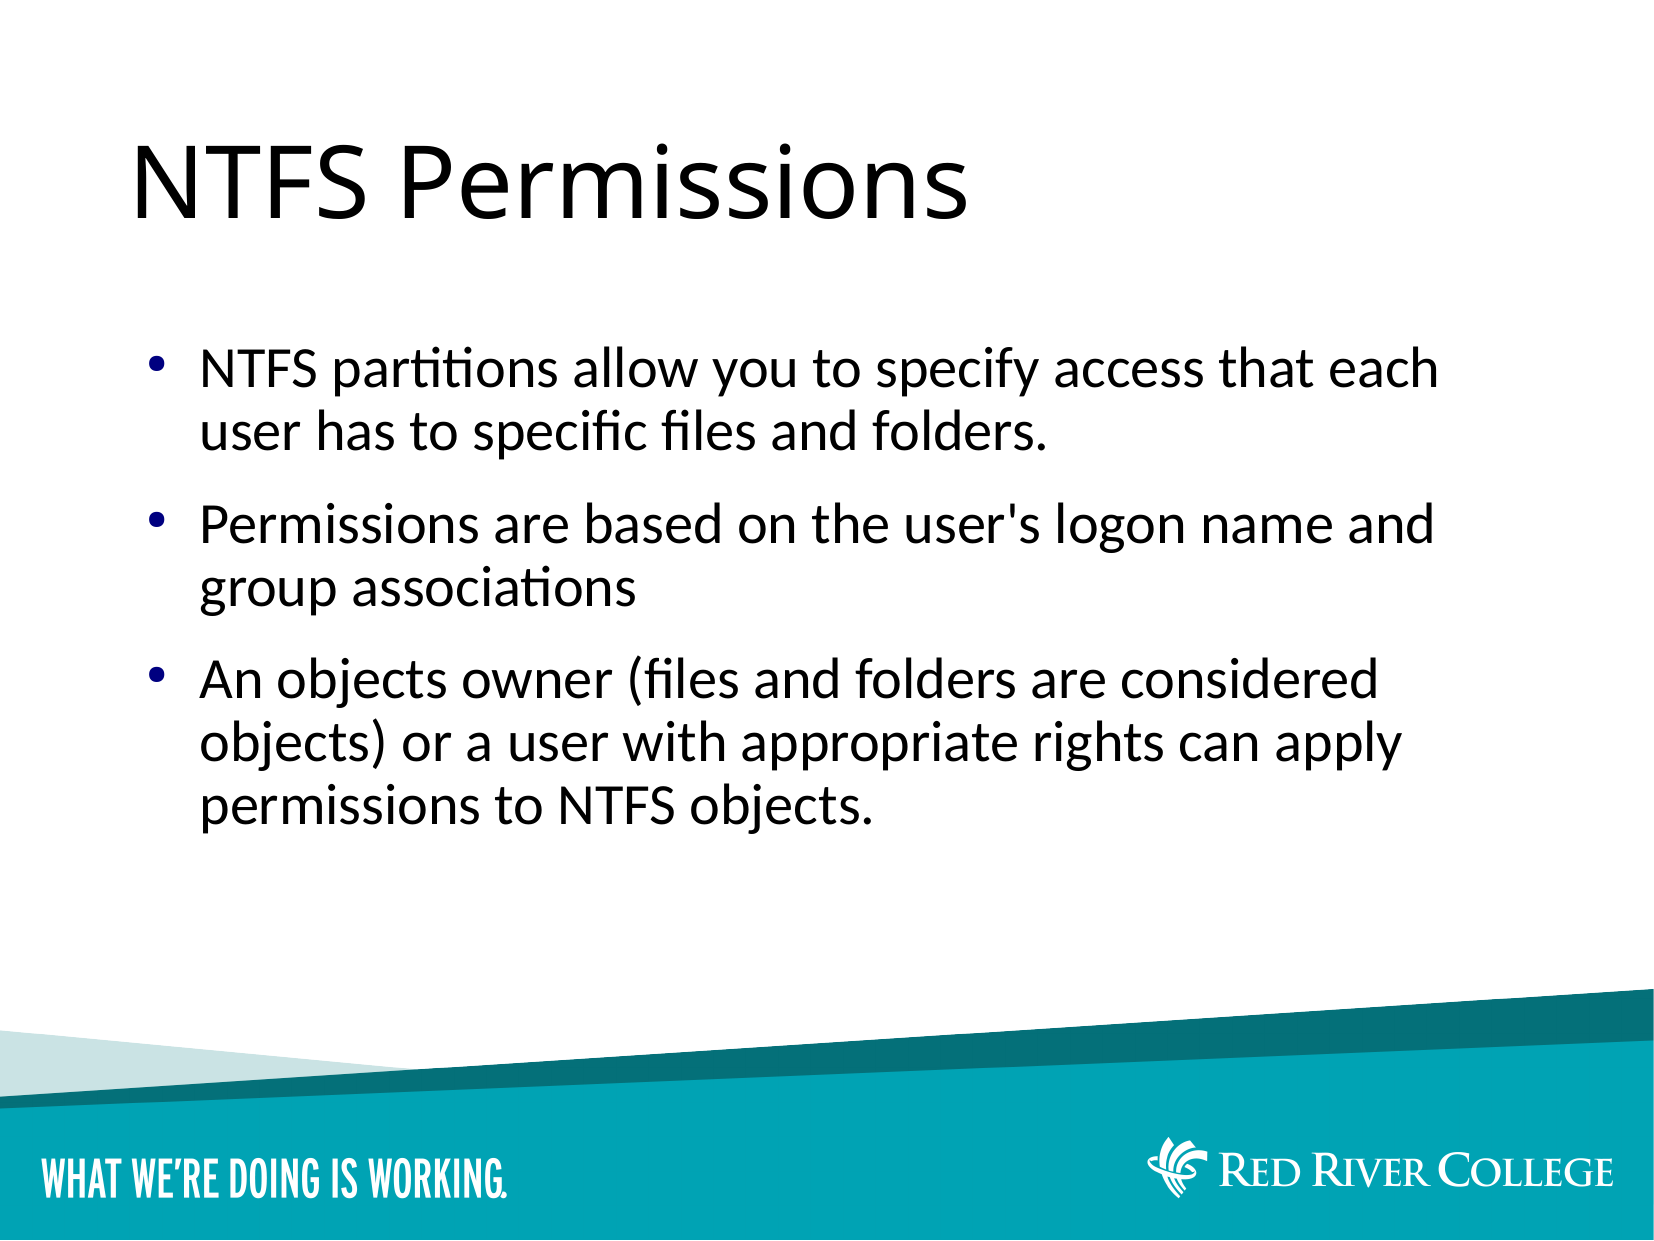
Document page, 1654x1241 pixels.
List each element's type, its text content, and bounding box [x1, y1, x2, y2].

list NTFS partitions allow you to specify access that each user has to specific files and folders. Permissions are based on the user's logon name and group associations An objects owner (files and folders are considered objects) or a user with appropriate rights can apply permissions to NTFS objects. [113, 330, 1540, 1117]
title NTFS Permissions [113, 66, 1540, 306]
picture [0, 0, 1654, 1240]
